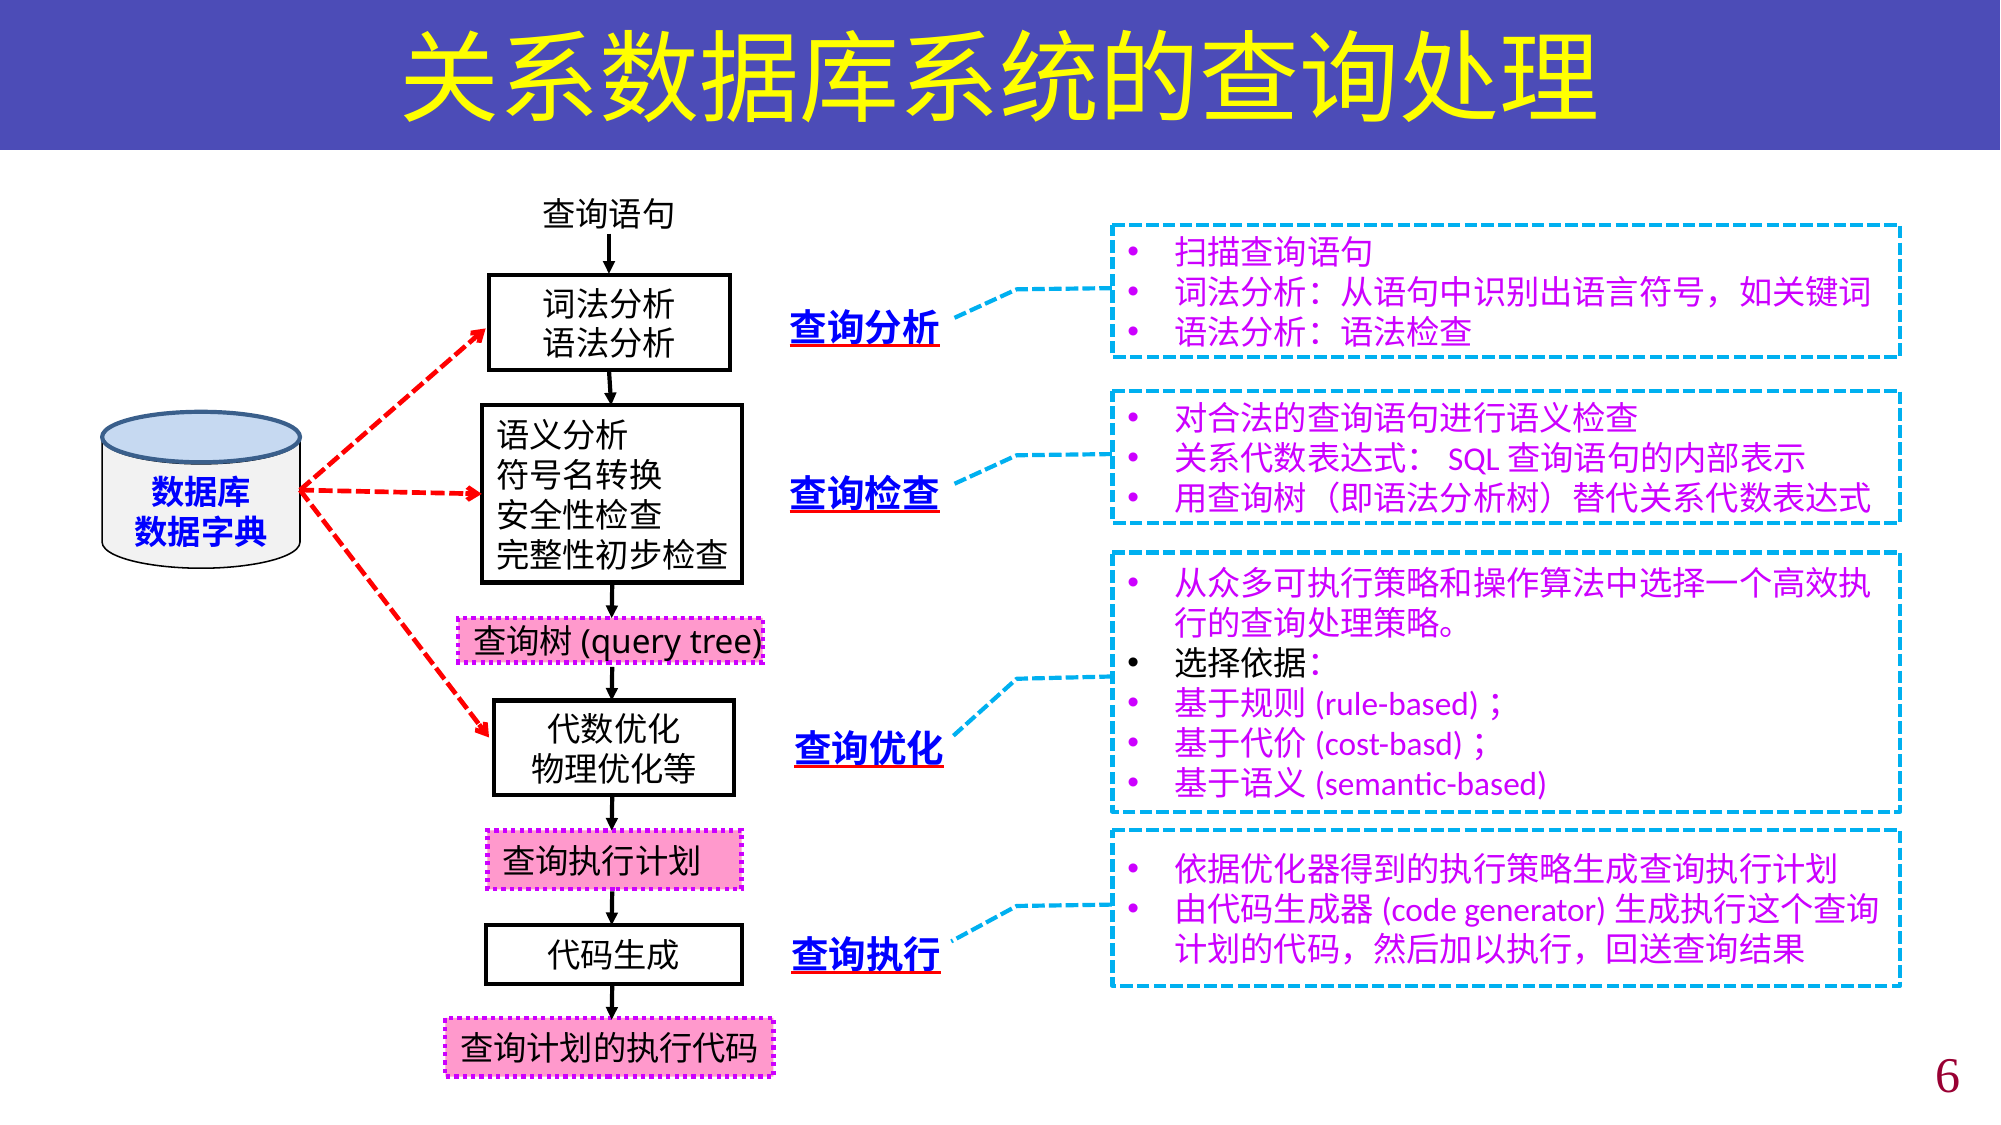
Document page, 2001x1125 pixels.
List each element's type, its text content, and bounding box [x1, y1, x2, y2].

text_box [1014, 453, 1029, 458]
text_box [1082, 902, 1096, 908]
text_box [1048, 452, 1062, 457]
slide_number 5 [1550, 1048, 1975, 1096]
text_box 查询计划的执行代码 [445, 1017, 774, 1077]
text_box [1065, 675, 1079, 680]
text_box [605, 891, 619, 926]
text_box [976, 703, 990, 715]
text_box 代码生成 [485, 925, 742, 985]
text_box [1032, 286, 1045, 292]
text_box 词法分析 语法分析 [489, 275, 730, 370]
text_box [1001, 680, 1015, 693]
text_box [299, 493, 490, 738]
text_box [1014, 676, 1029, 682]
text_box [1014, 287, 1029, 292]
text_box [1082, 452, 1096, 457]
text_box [299, 328, 486, 491]
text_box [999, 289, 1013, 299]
text_box 查询执行计划 [487, 830, 742, 890]
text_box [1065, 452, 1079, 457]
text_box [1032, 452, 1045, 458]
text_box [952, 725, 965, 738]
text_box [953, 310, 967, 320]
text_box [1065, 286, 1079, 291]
text_box 依据优化器得到的执行策略生成查询执行计划 由代码生成器(code generator)生成执行这个查询计划的代码，然后加以执行，回送查询结果 [1099, 828, 1902, 988]
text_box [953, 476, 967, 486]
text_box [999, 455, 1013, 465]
text_box 数据库 数据字典 [102, 444, 294, 569]
text_box 扫描查询语句 词法分析：从语句中识别出语言符号，如关键词 语法分析：语法检查 [1099, 223, 1902, 359]
text_box [605, 666, 619, 701]
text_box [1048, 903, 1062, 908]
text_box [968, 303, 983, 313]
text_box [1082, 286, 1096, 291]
text_box 代数优化 物理优化等 [493, 700, 735, 796]
text_box 查询语句 [527, 186, 691, 241]
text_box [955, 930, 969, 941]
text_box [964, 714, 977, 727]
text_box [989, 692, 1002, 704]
text_box 查询检查 [766, 462, 955, 522]
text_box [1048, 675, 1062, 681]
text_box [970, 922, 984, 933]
text_box [605, 796, 619, 831]
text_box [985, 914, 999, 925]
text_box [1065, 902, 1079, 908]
text_box 查询分析 [729, 296, 955, 357]
text_box [604, 369, 617, 406]
title 关系数据库系统的查询处理 [0, 0, 2000, 150]
text_box [602, 233, 616, 274]
text_box [100, 409, 294, 465]
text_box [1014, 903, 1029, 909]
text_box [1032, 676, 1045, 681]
text_box 语义分析 符号名转换 安全性检查 完整性初步检查 [490, 405, 742, 583]
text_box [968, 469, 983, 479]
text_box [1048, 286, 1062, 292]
text_box 查询执行 [776, 923, 959, 984]
text_box 查询树(query tree) [493, 617, 763, 663]
text_box 从众多可执行策略和操作算法中选择一个高效执行的查询处理策略。 选择依据： 基于规则(rule-based)； 基于代价(cost-basd)； 基于语义(semantic-based) [1099, 550, 1902, 814]
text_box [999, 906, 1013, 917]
text_box 查询优化 [779, 717, 971, 778]
text_box [605, 985, 619, 1020]
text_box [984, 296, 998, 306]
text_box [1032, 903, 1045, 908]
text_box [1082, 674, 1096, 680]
text_box [605, 584, 619, 619]
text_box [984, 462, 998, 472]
text_box 对合法的查询语句进行语义检查 关系代数表达式：SQL查询语句的内部表示 用查询树（即语法分析树）替代关系代数表达式 [1099, 389, 1902, 525]
